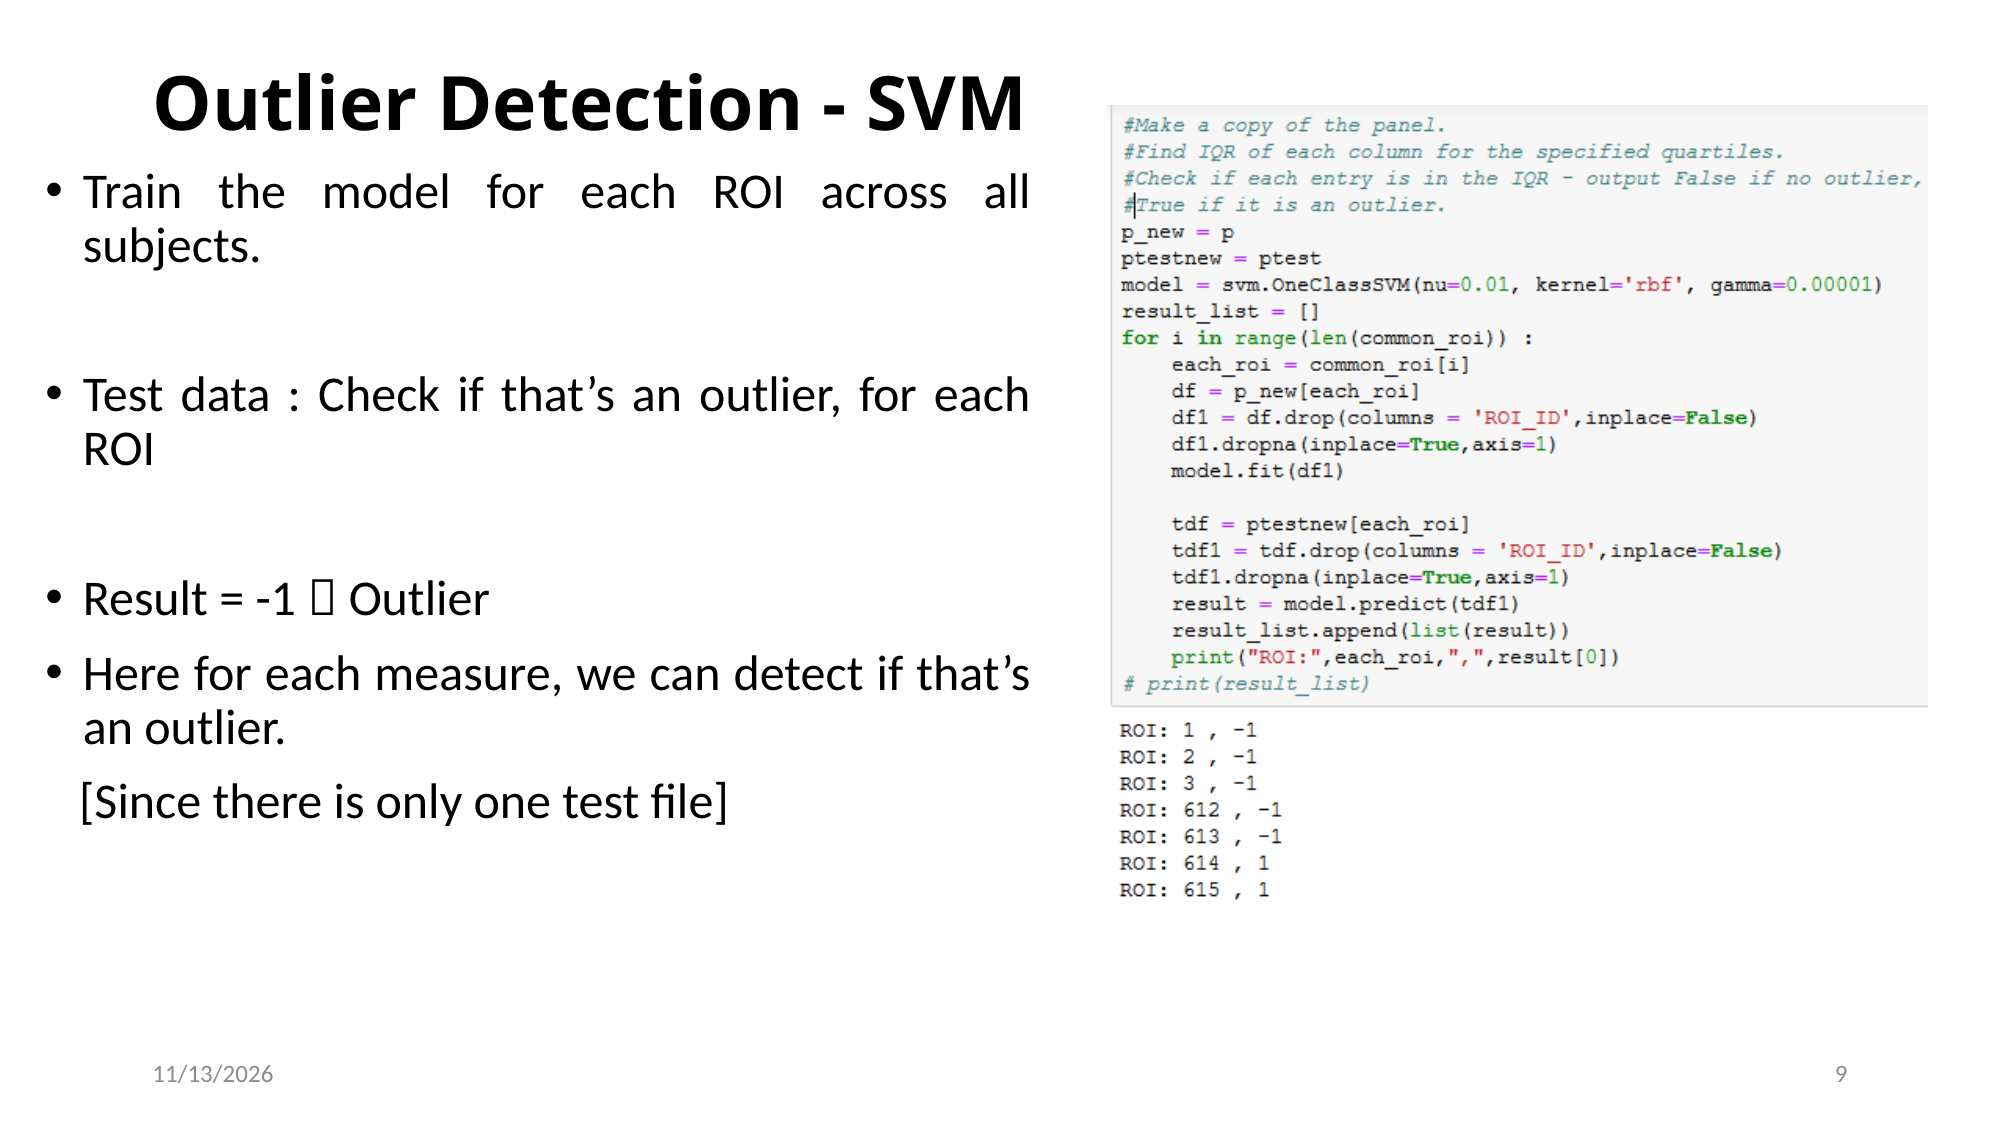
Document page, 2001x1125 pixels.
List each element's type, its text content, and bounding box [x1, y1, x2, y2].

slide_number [137, 1042, 588, 1103]
title Outlier Detection - SVM [137, 48, 1863, 164]
list Train the model for each ROI across all subjects. Test data : Check if that’s an outlier, for each ROI Result = -1  Outlier Here for each measure, we can detect if that’s an outlier. [Since there is only one test file] [30, 157, 1047, 1077]
slide_number 9 [1412, 1042, 1863, 1103]
picture [1106, 105, 1928, 906]
